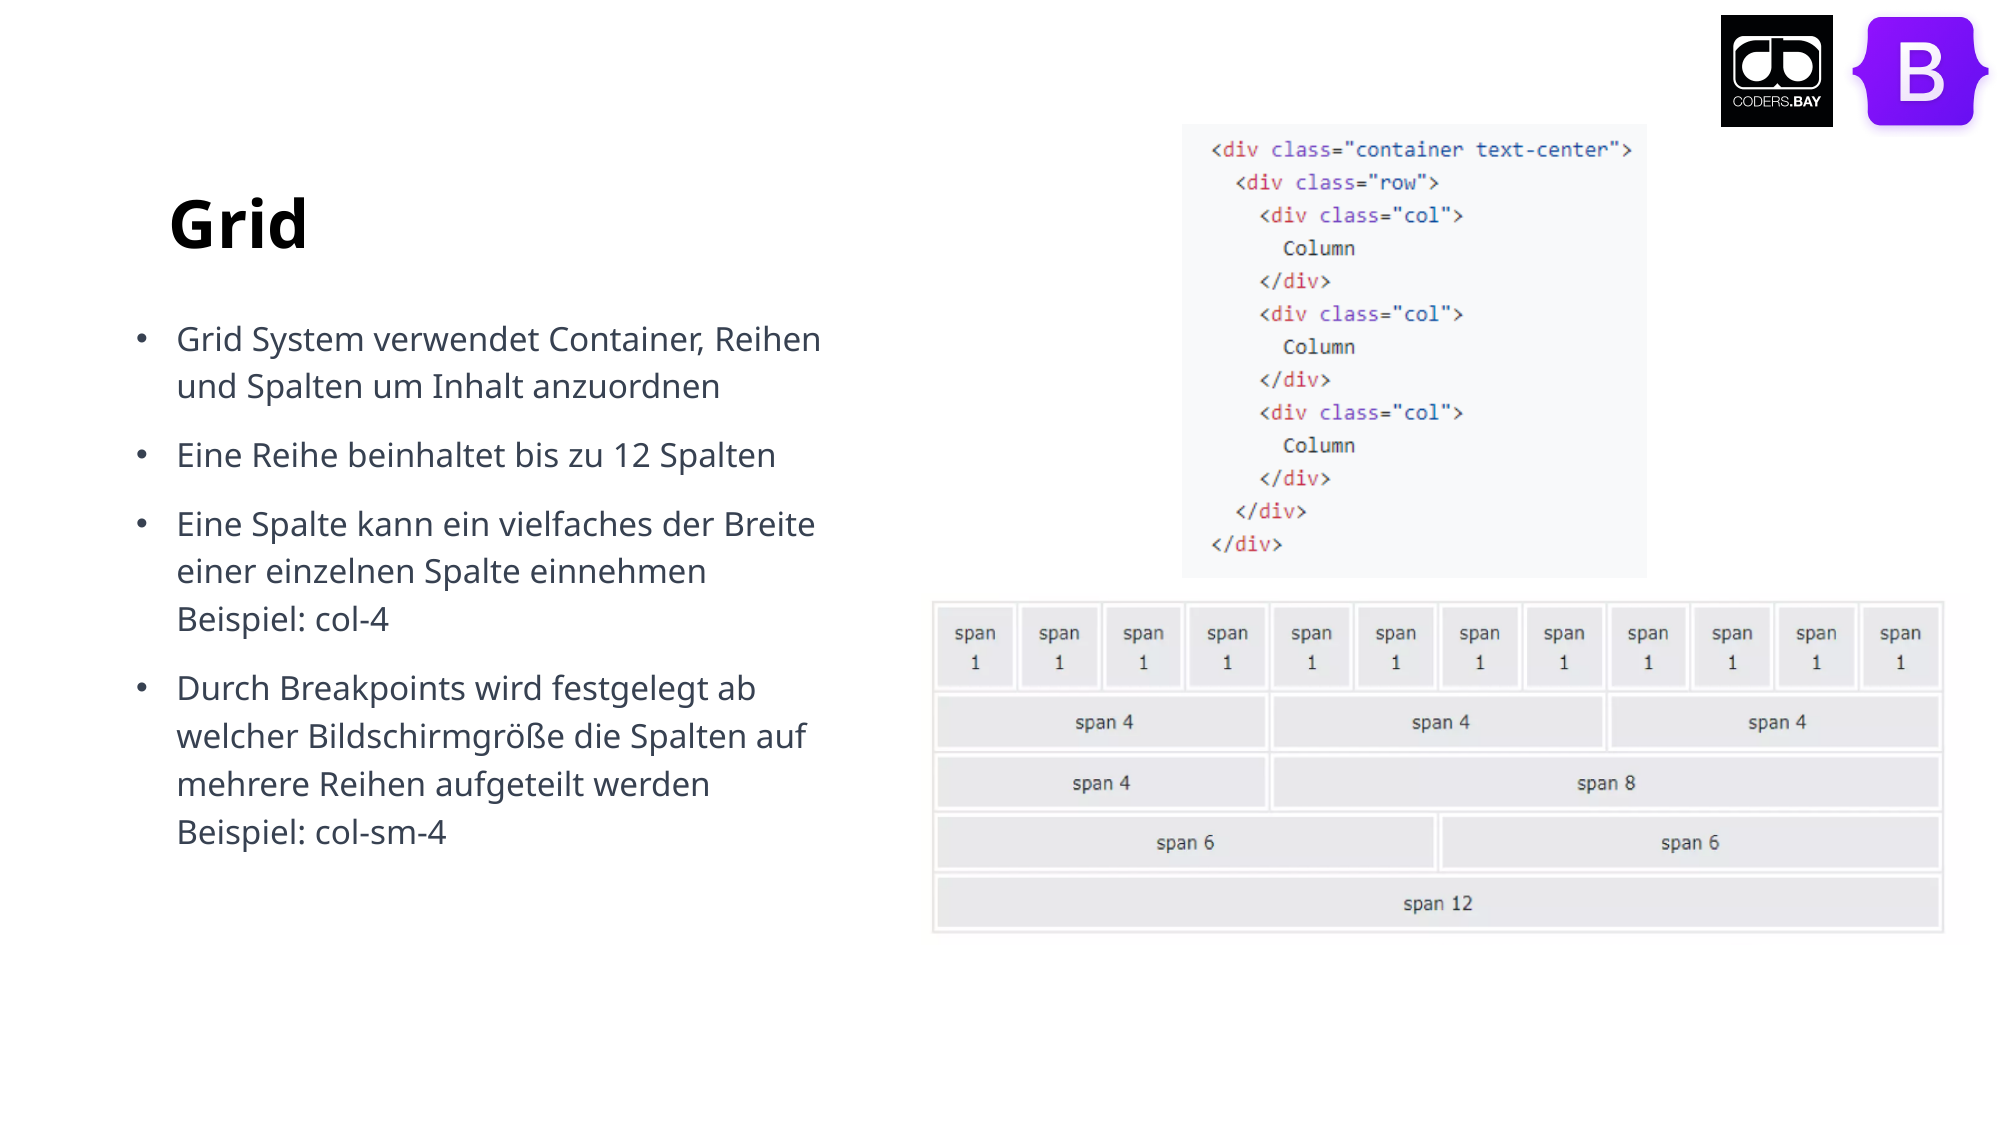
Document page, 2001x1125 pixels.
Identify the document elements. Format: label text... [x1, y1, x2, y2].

picture [1841, 5, 2000, 137]
picture [921, 593, 1970, 945]
picture [1182, 124, 1647, 578]
title Grid [153, 108, 1617, 334]
list Grid System verwendet Container, Reihen und Spalten um Inhalt anzuordnen Eine Reihe beinhaltet bis zu 12 Spalten Eine Spalte kann ein vielfaches der Breite einer einzelnen Spalte einnehmen Beispiel: col-4 Durch Breakpoints wird festgelegt ab welcher Bildschirmgröße die Spalten auf mehrere Reihen aufgeteilt werden Beispiel: col-sm-4 [120, 302, 898, 981]
picture [1721, 15, 1833, 127]
